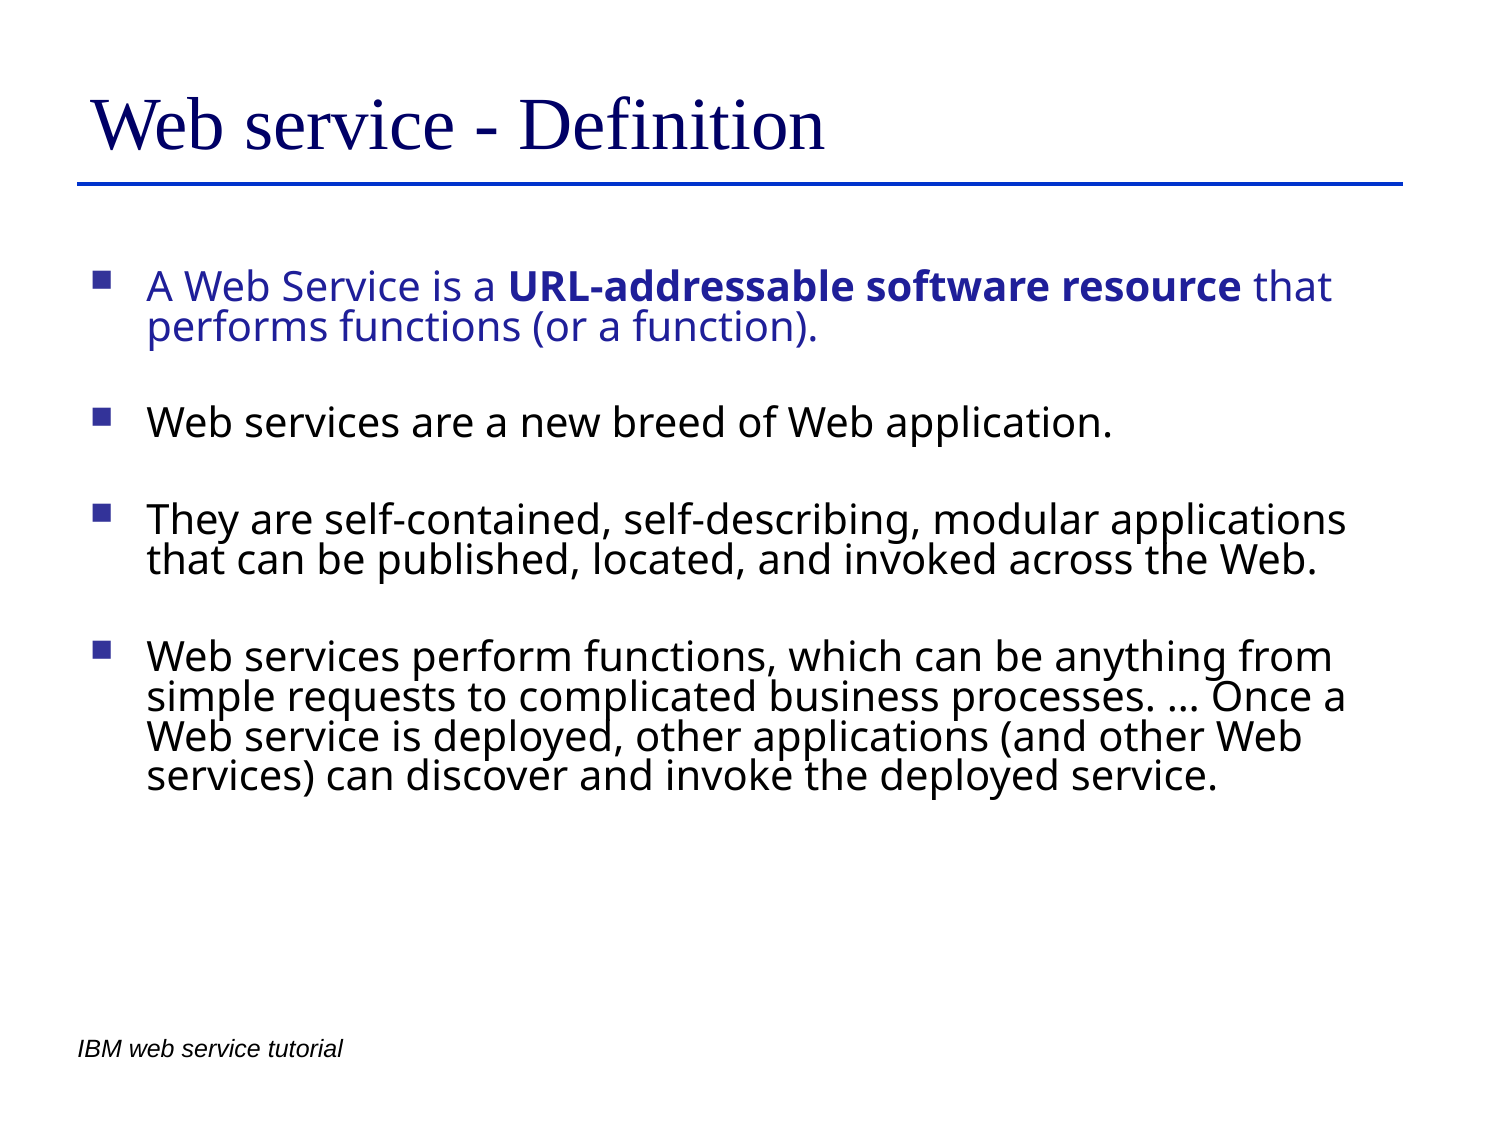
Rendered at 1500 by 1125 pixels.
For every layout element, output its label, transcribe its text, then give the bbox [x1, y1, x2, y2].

footer IBM web service tutorial [62, 1053, 1418, 1100]
title Web service - Definition [75, 62, 1413, 172]
list A Web Service is a URL-addressable software resource that performs functions (or a function). Web services are a new breed of Web application. They are self-contained, self-describing, modular applications that can be published, located, and invoked across the Web. Web services perform functions, which can be anything from simple requests to complicated business processes. … Once a Web service is deployed, other applications (and other Web services) can discover and invoke the deployed service. [75, 203, 1413, 947]
